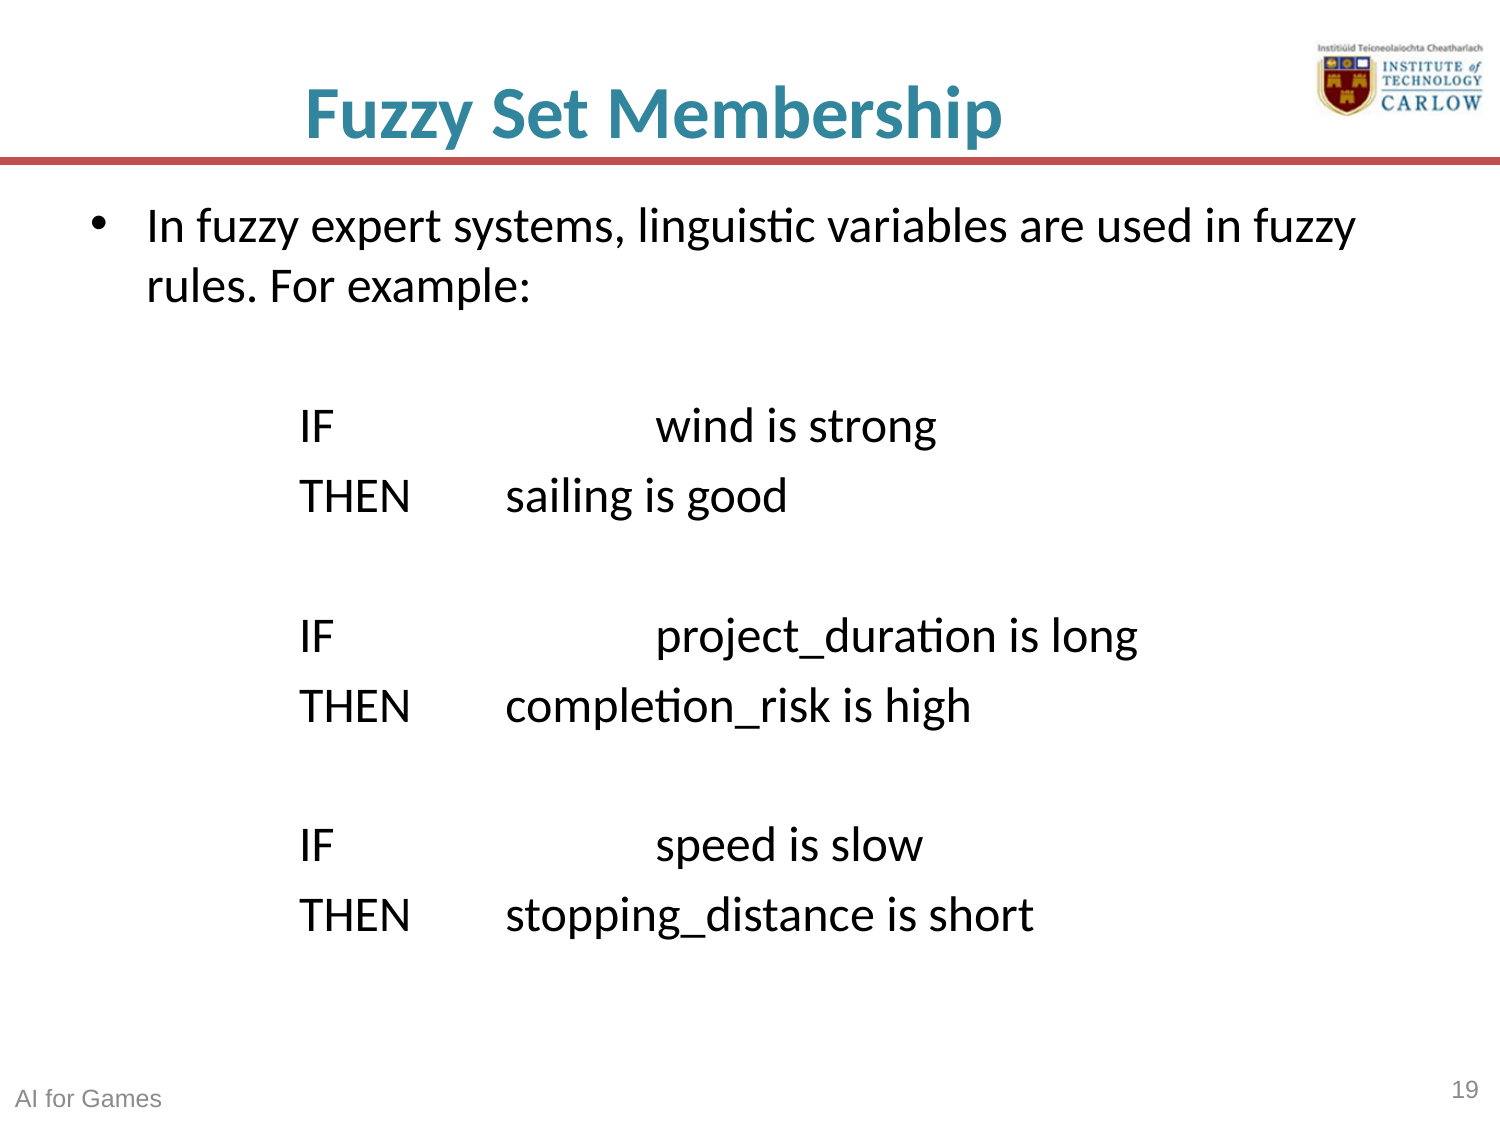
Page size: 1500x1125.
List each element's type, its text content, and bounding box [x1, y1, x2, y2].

title Fuzzy Set Membership [74, 44, 1235, 173]
picture [1298, 7, 1500, 149]
list In fuzzy expert systems, linguistic variables are used in fuzzy rules. For example: IF wind is strong THEN sailing is good IF project_duration is long THEN completion_risk is high IF speed is slow THEN stopping_distance is short [74, 184, 1426, 1006]
slide_number 19 [1144, 1058, 1495, 1119]
